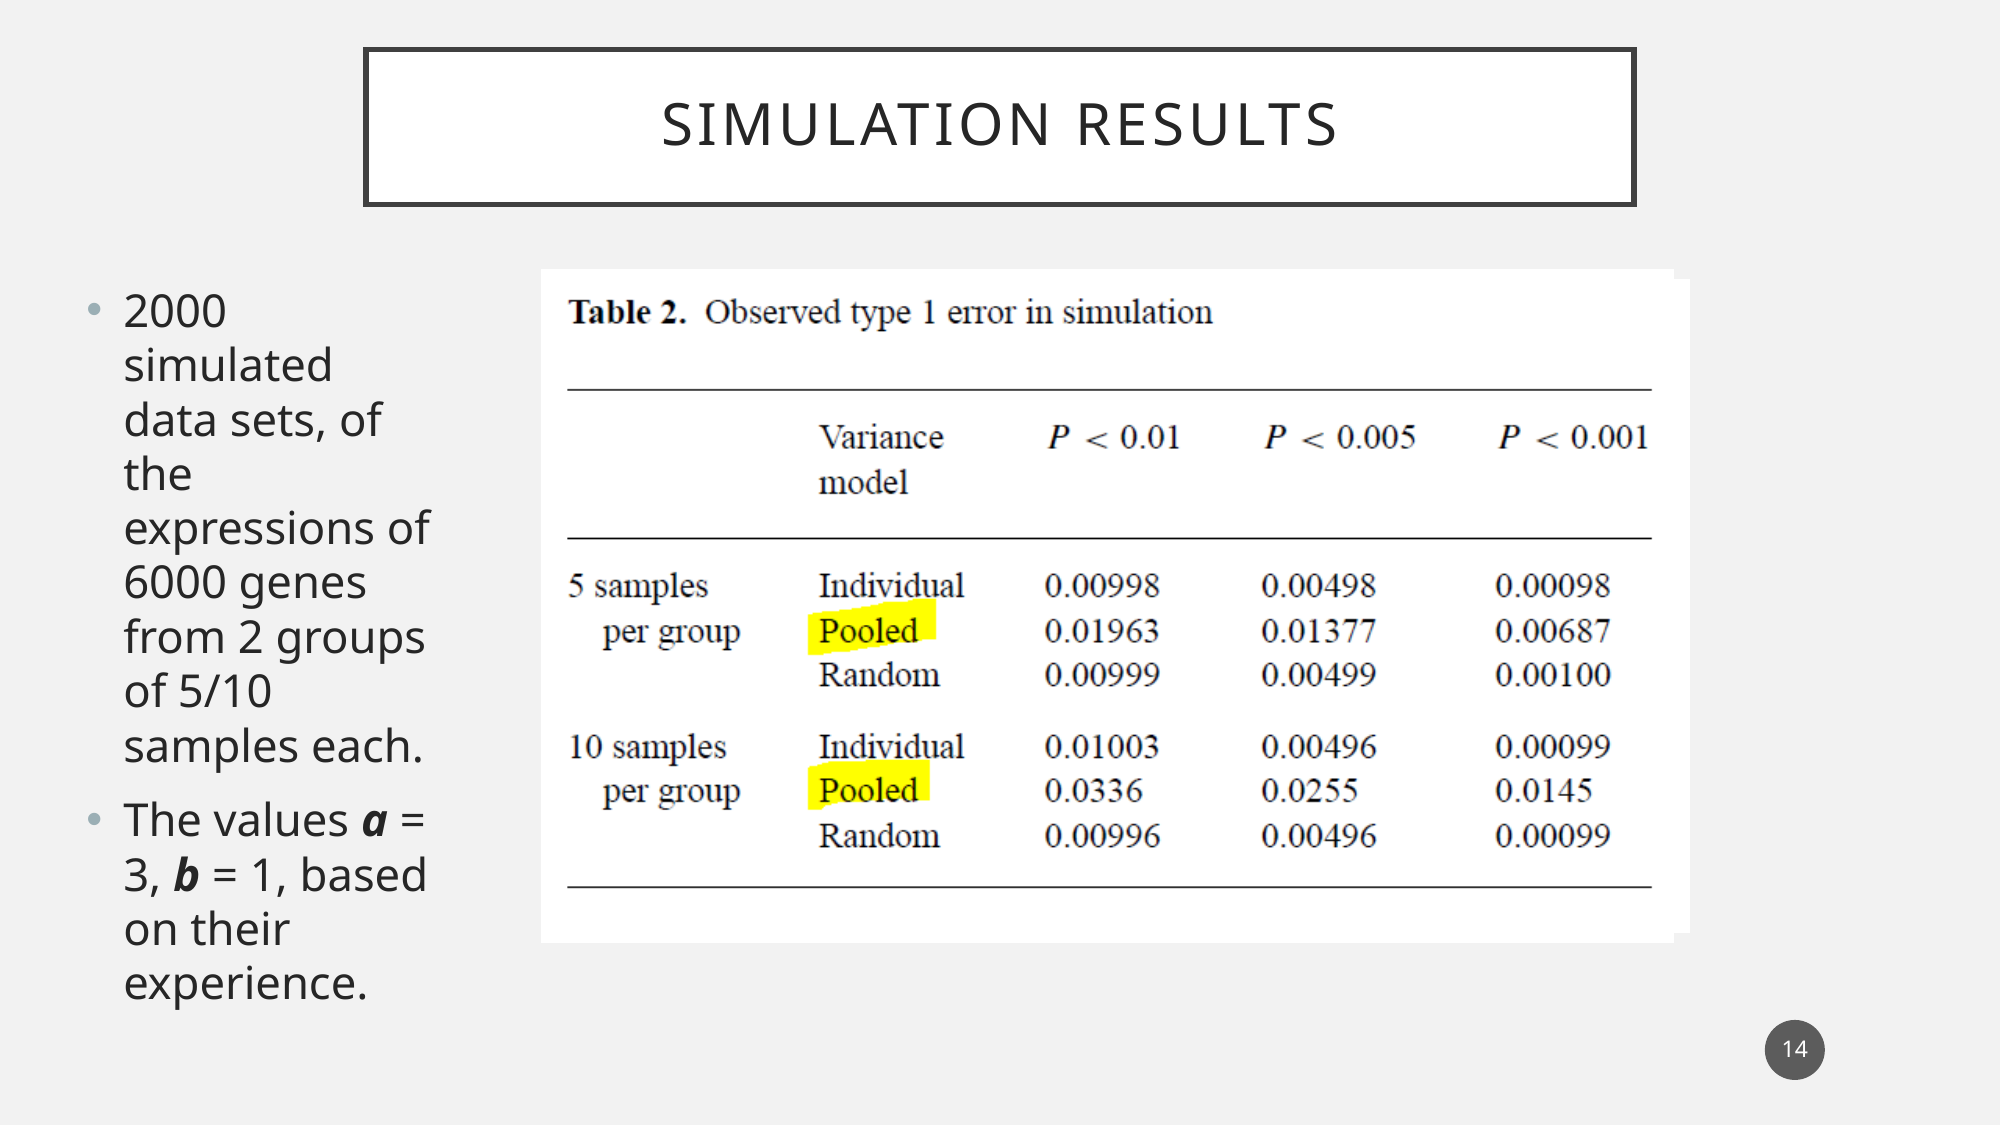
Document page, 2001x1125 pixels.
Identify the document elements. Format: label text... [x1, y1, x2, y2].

list 2000 simulated data sets, of the expressions of 6000 genes from 2 groups of 5/10 samples each. The values a = 3, b = 1, based on their experience. [71, 274, 450, 1020]
slide_number 14 [1764, 1019, 1825, 1080]
title SIMULATION RESULTS [363, 47, 1637, 207]
picture [540, 269, 1690, 943]
